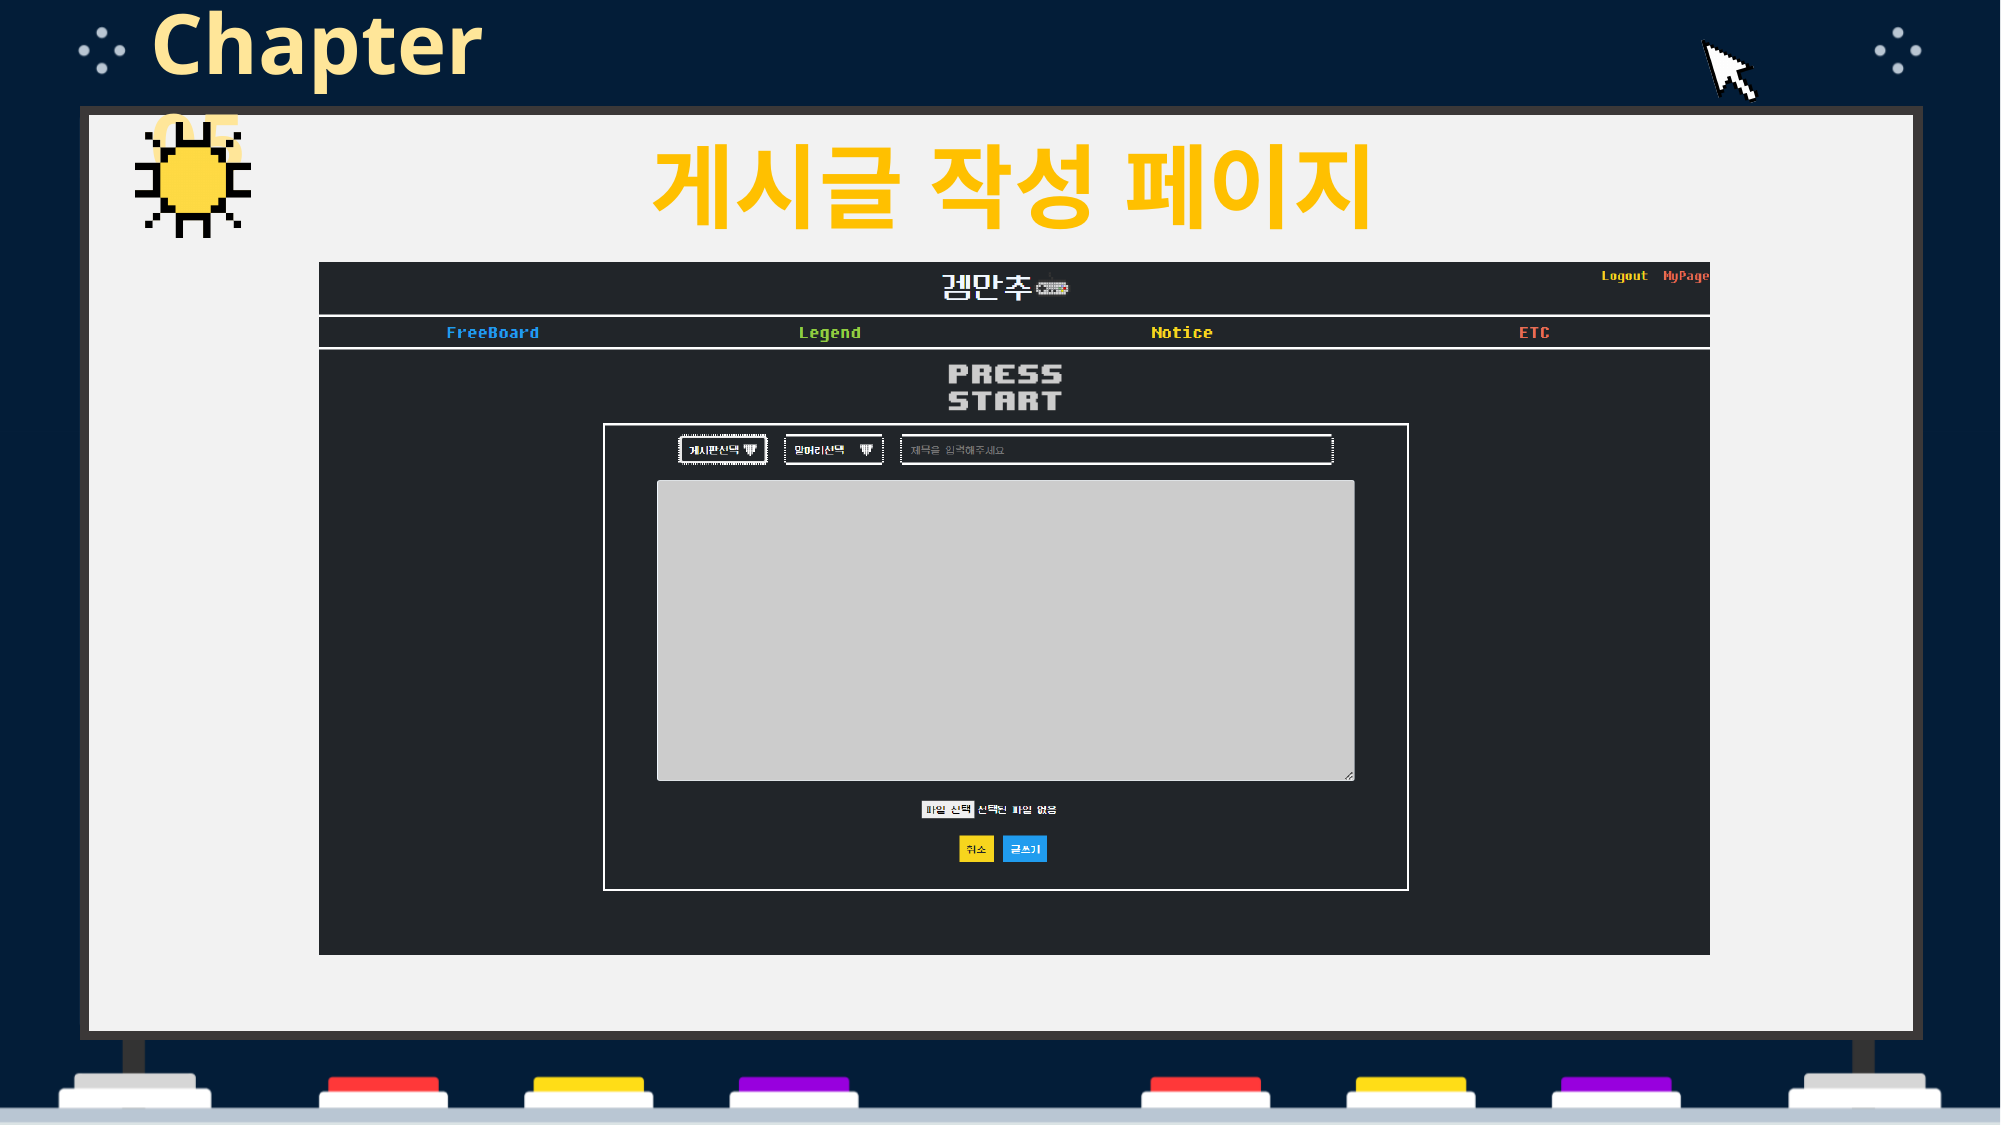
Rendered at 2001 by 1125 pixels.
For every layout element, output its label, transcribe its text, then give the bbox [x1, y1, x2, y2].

text_box Chapter 05 [135, 0, 603, 334]
picture [319, 262, 1710, 955]
text_box 게시글 작성 페이지 [557, 122, 1472, 248]
picture [0, 0, 2001, 1125]
picture [135, 122, 251, 238]
text_box [84, 109, 1919, 1037]
